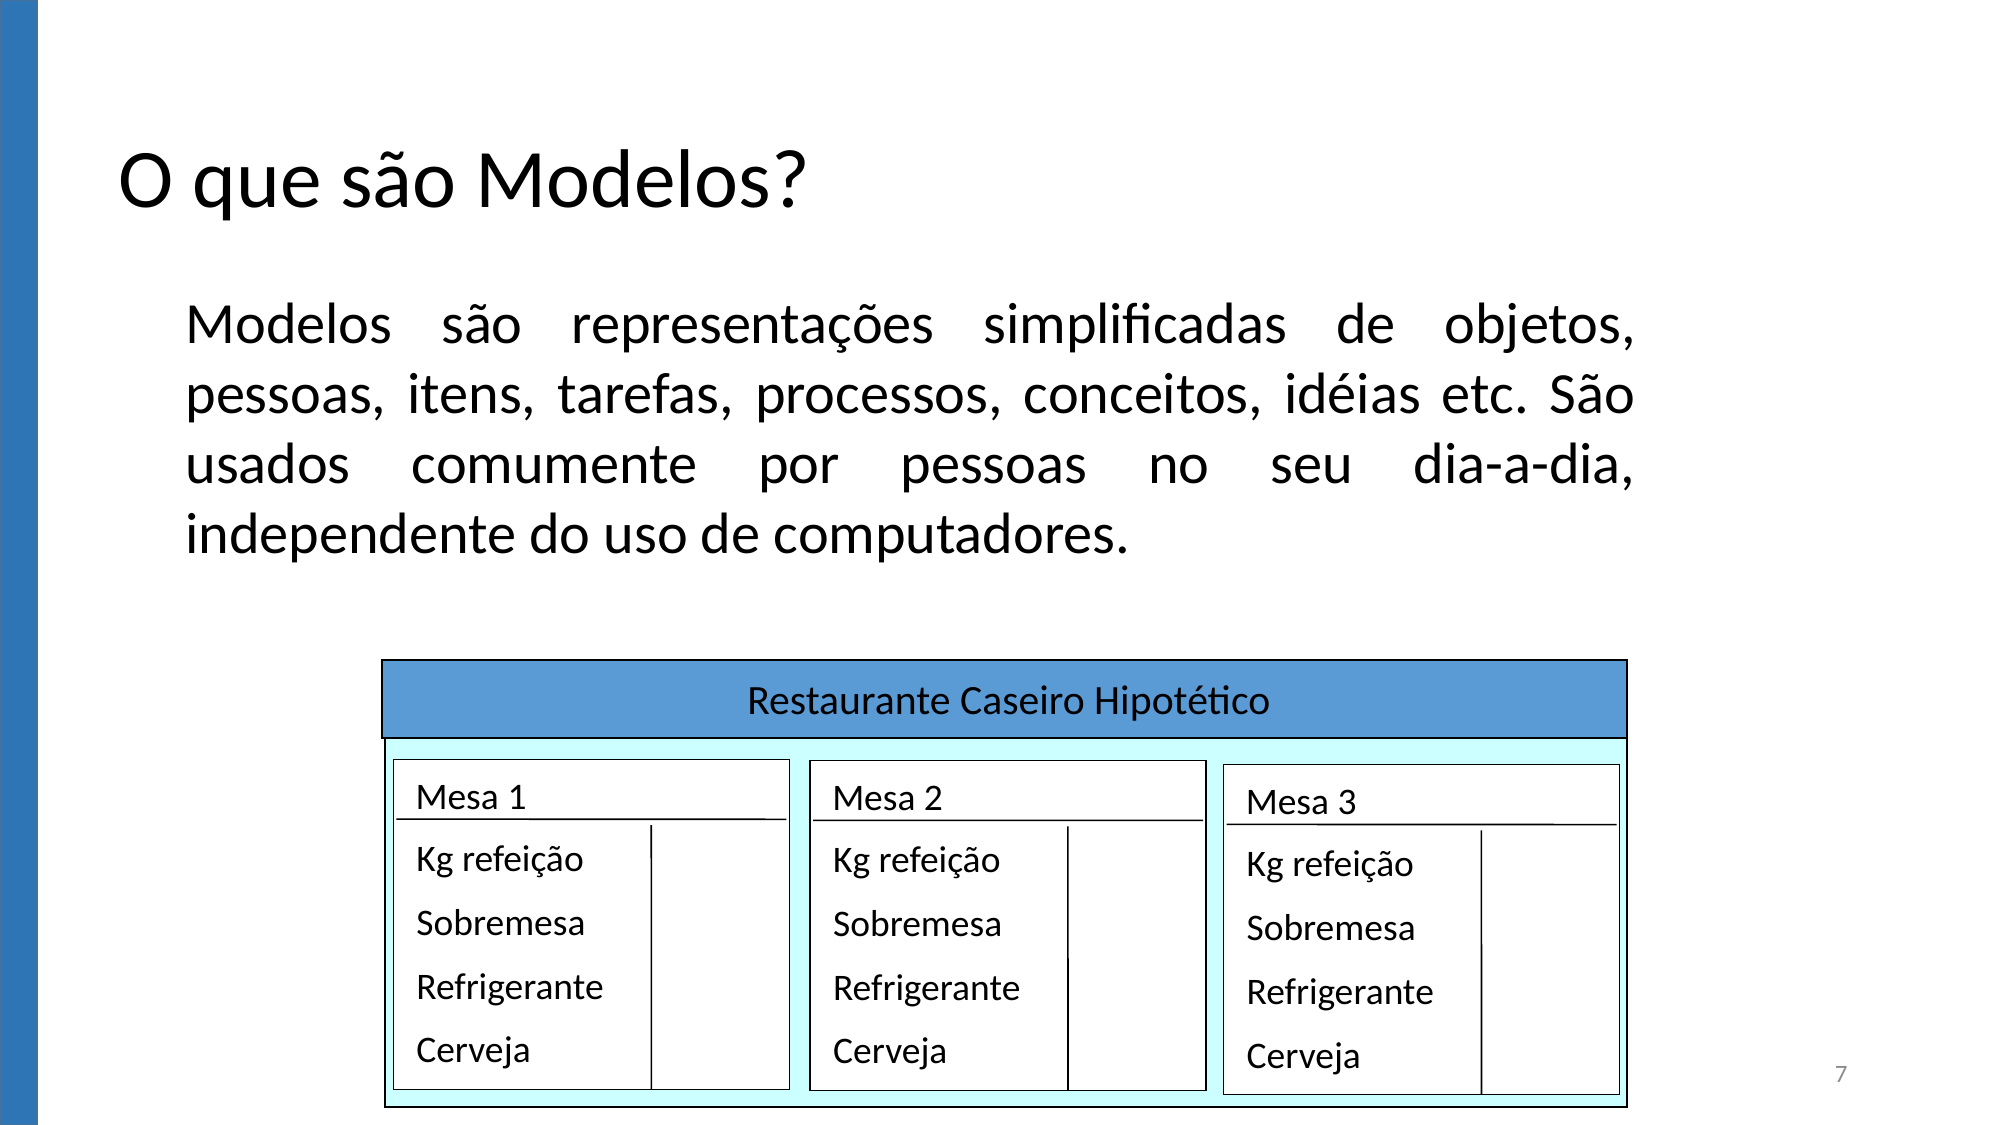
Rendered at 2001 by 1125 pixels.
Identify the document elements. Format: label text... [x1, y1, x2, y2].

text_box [381, 660, 1630, 1108]
text_box [0, 0, 38, 1125]
text_box Modelos são representações simplificadas de objetos, pessoas, itens, tarefas, processos, conceitos, idéias etc. São usados comumente por pessoas no seu dia-a-dia, independente do uso de computadores. [170, 277, 1652, 573]
text_box O que são Modelos? [104, 116, 1657, 232]
slide_number 7 [1630, 1042, 1863, 1103]
